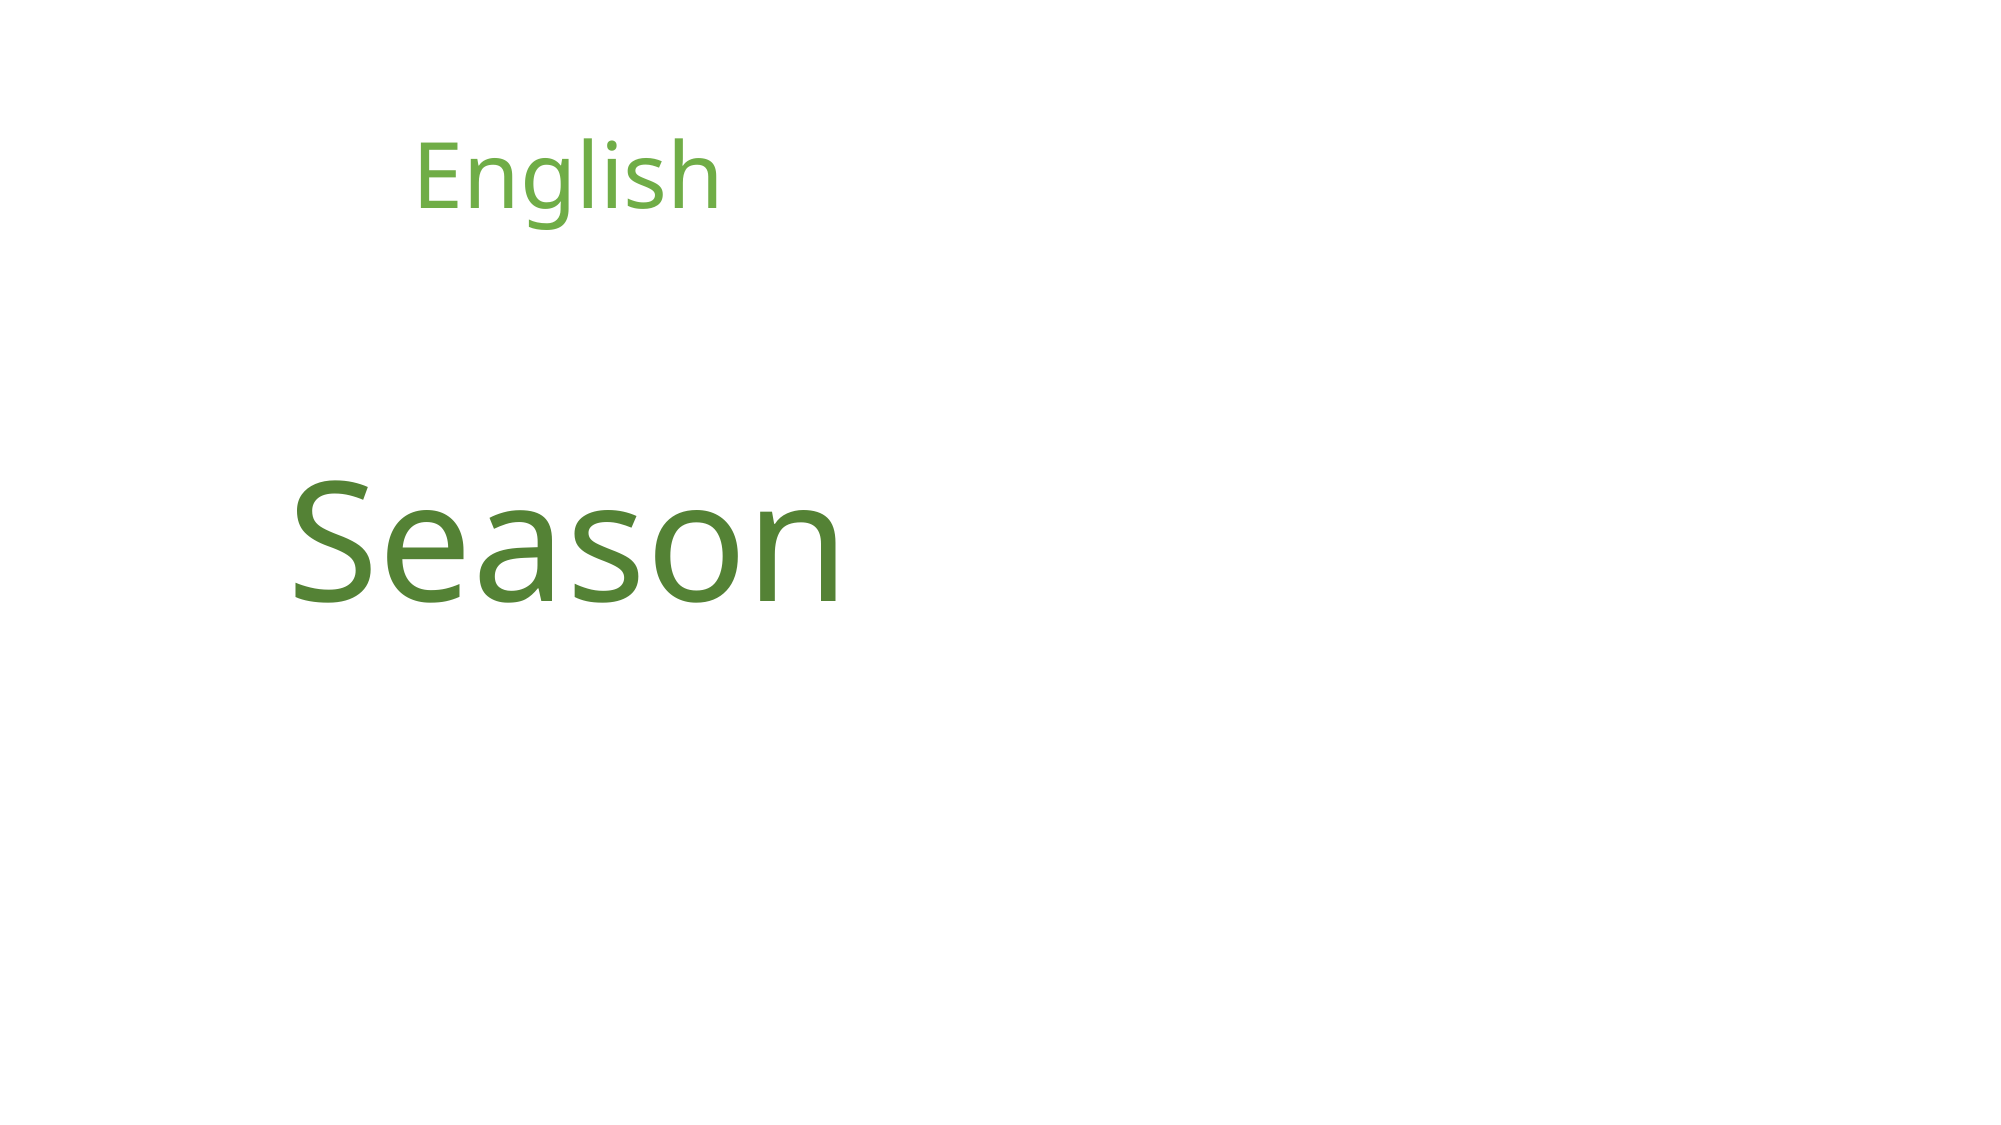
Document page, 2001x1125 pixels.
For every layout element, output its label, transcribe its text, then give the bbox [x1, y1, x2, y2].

title English [334, 70, 804, 288]
list Season [137, 450, 1000, 746]
